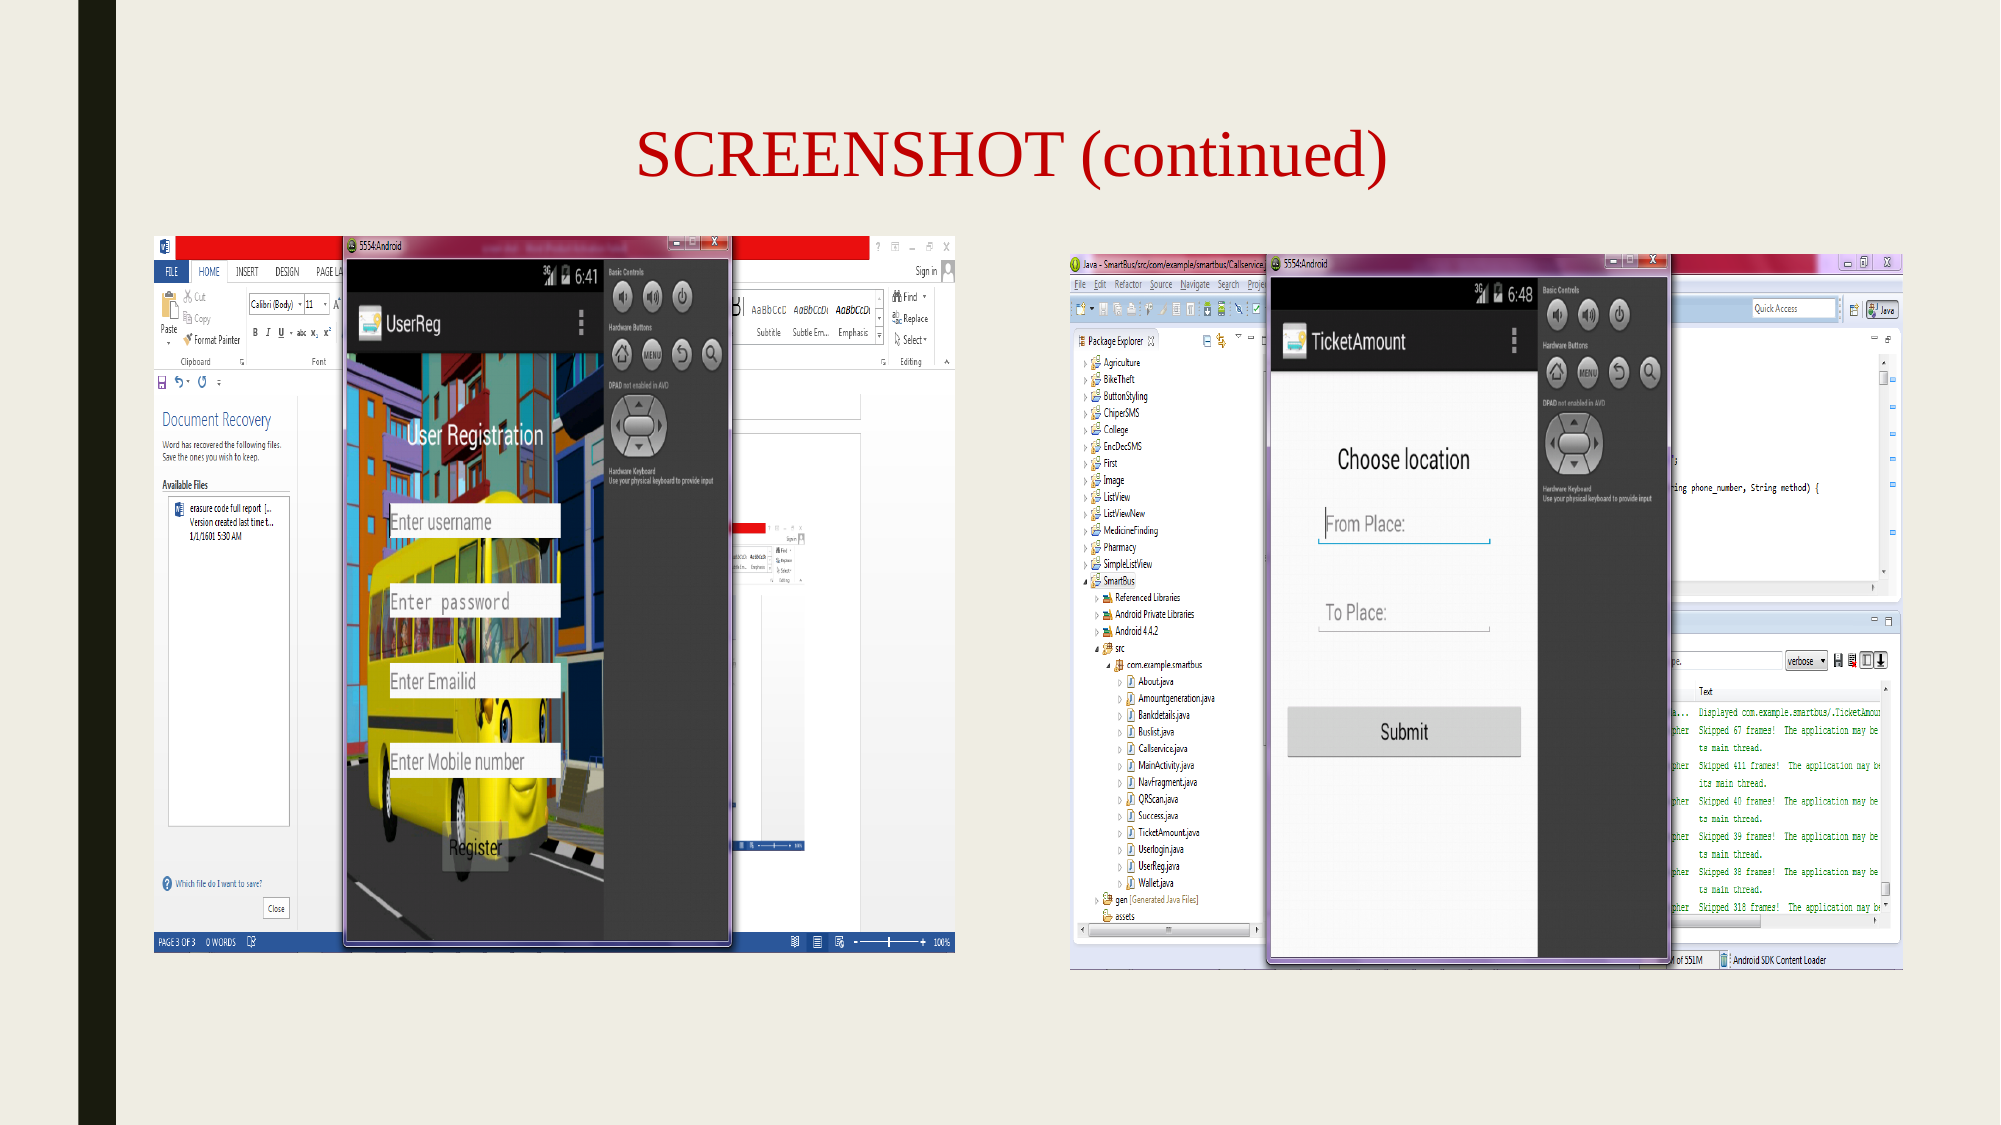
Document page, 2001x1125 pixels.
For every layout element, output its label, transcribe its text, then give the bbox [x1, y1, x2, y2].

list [154, 236, 955, 953]
title SCREENSHOT (continued) [225, 112, 1800, 209]
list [1070, 254, 1903, 970]
